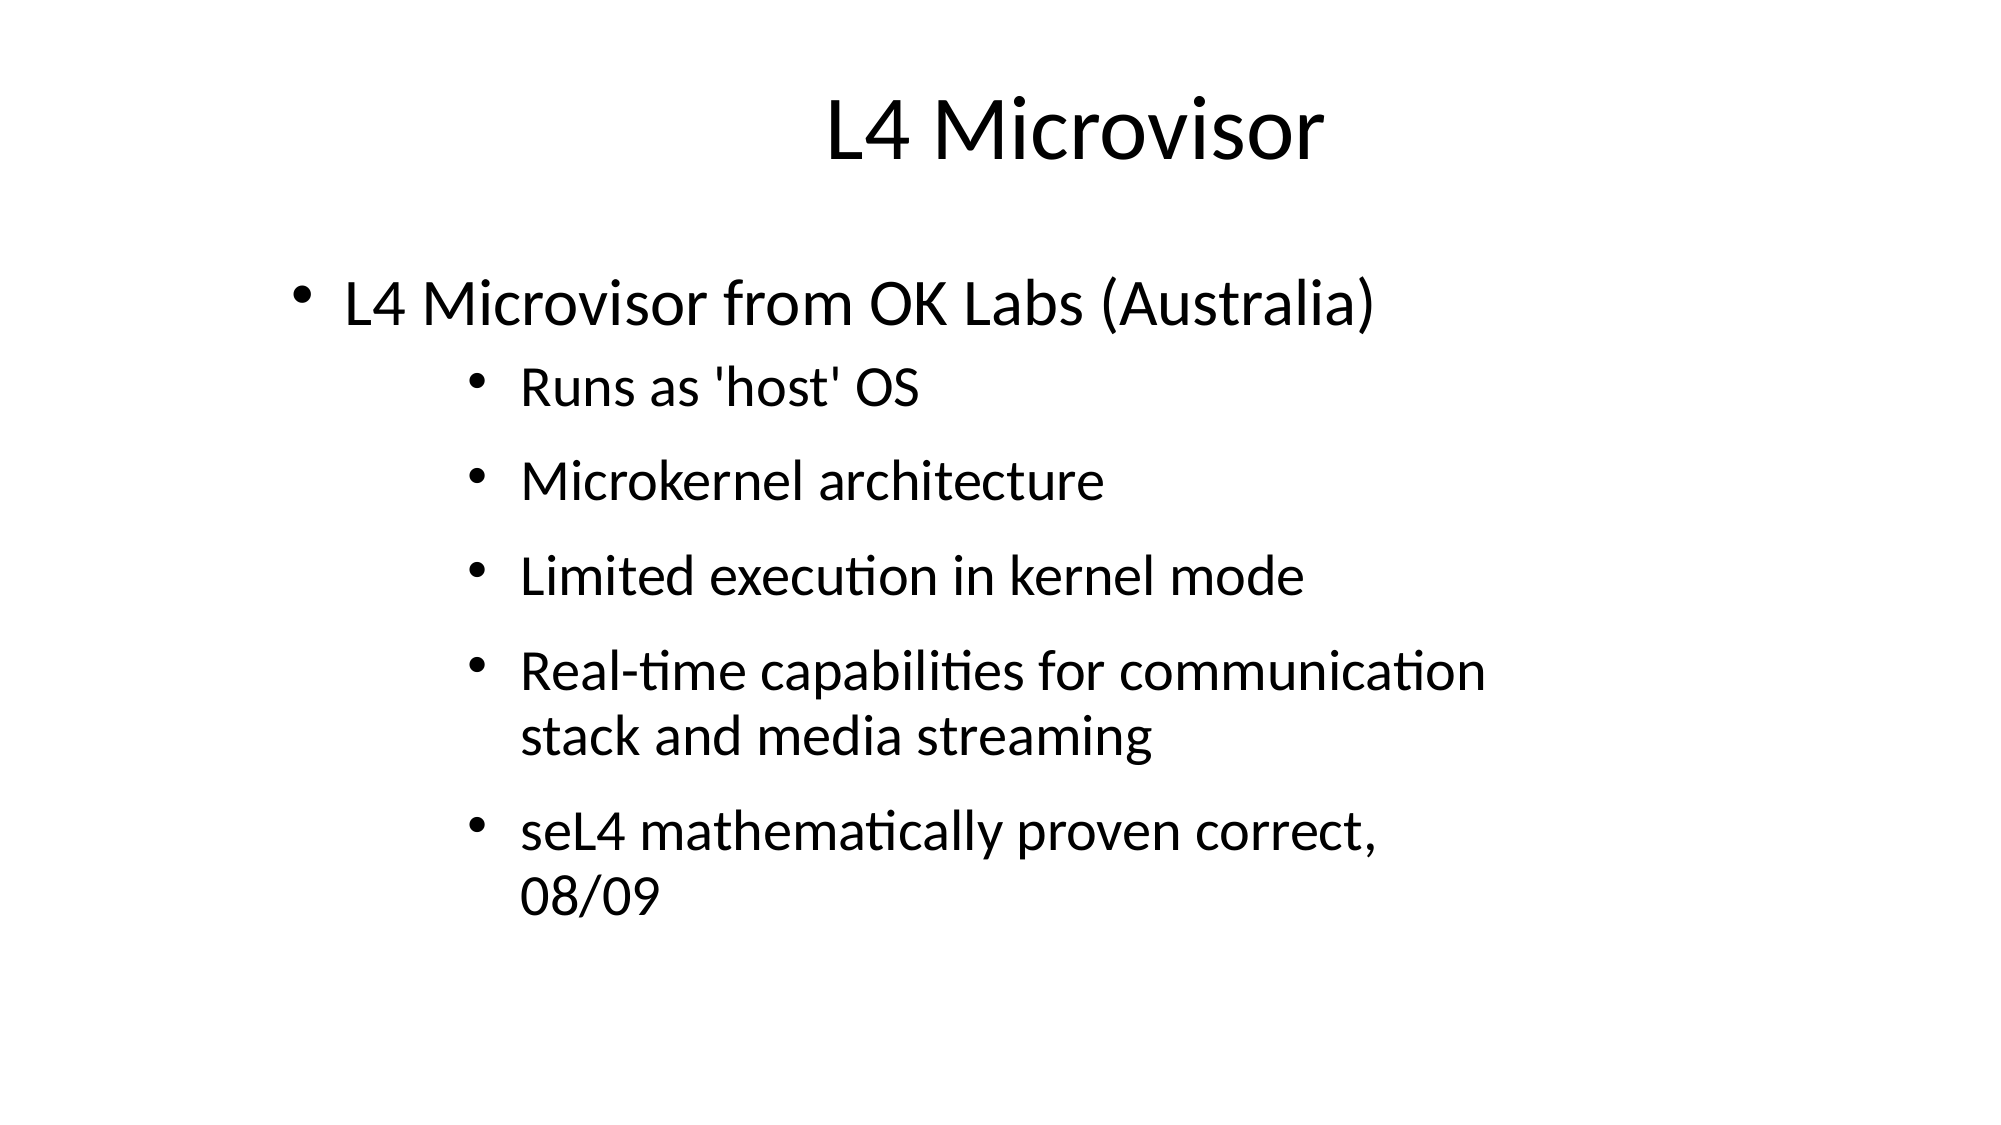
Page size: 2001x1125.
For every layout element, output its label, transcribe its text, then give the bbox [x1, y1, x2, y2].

text_box L4 Microvisor [332, 49, 1821, 190]
text_box Runs as 'host' OS Microkernel architecture Limited execution in kernel mode Real-time capabilities for communication stack and media streaming seL4 mathematically proven correct, 08/09 [450, 350, 1527, 1116]
text_box L4 Microvisor from OK Labs (Australia) [273, 253, 1762, 1076]
